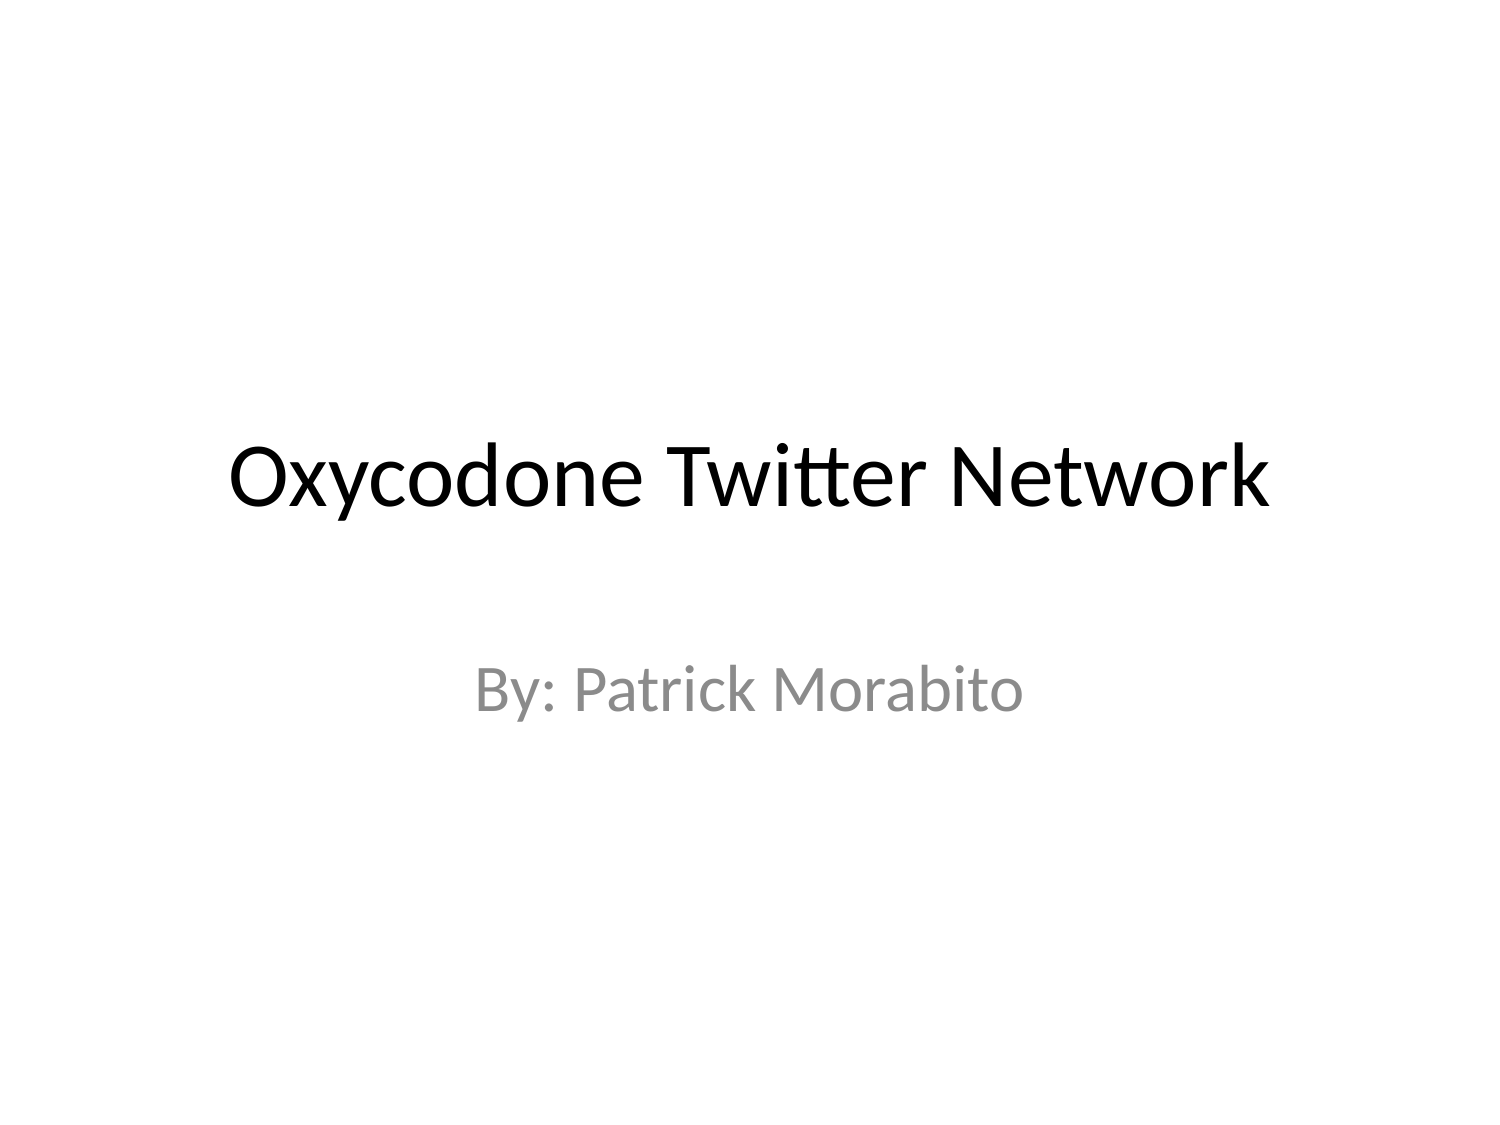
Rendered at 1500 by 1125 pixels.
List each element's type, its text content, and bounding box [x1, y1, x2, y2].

subtitle By: Patrick Morabito [225, 637, 1275, 925]
title Oxycodone Twitter Network [112, 349, 1388, 591]
